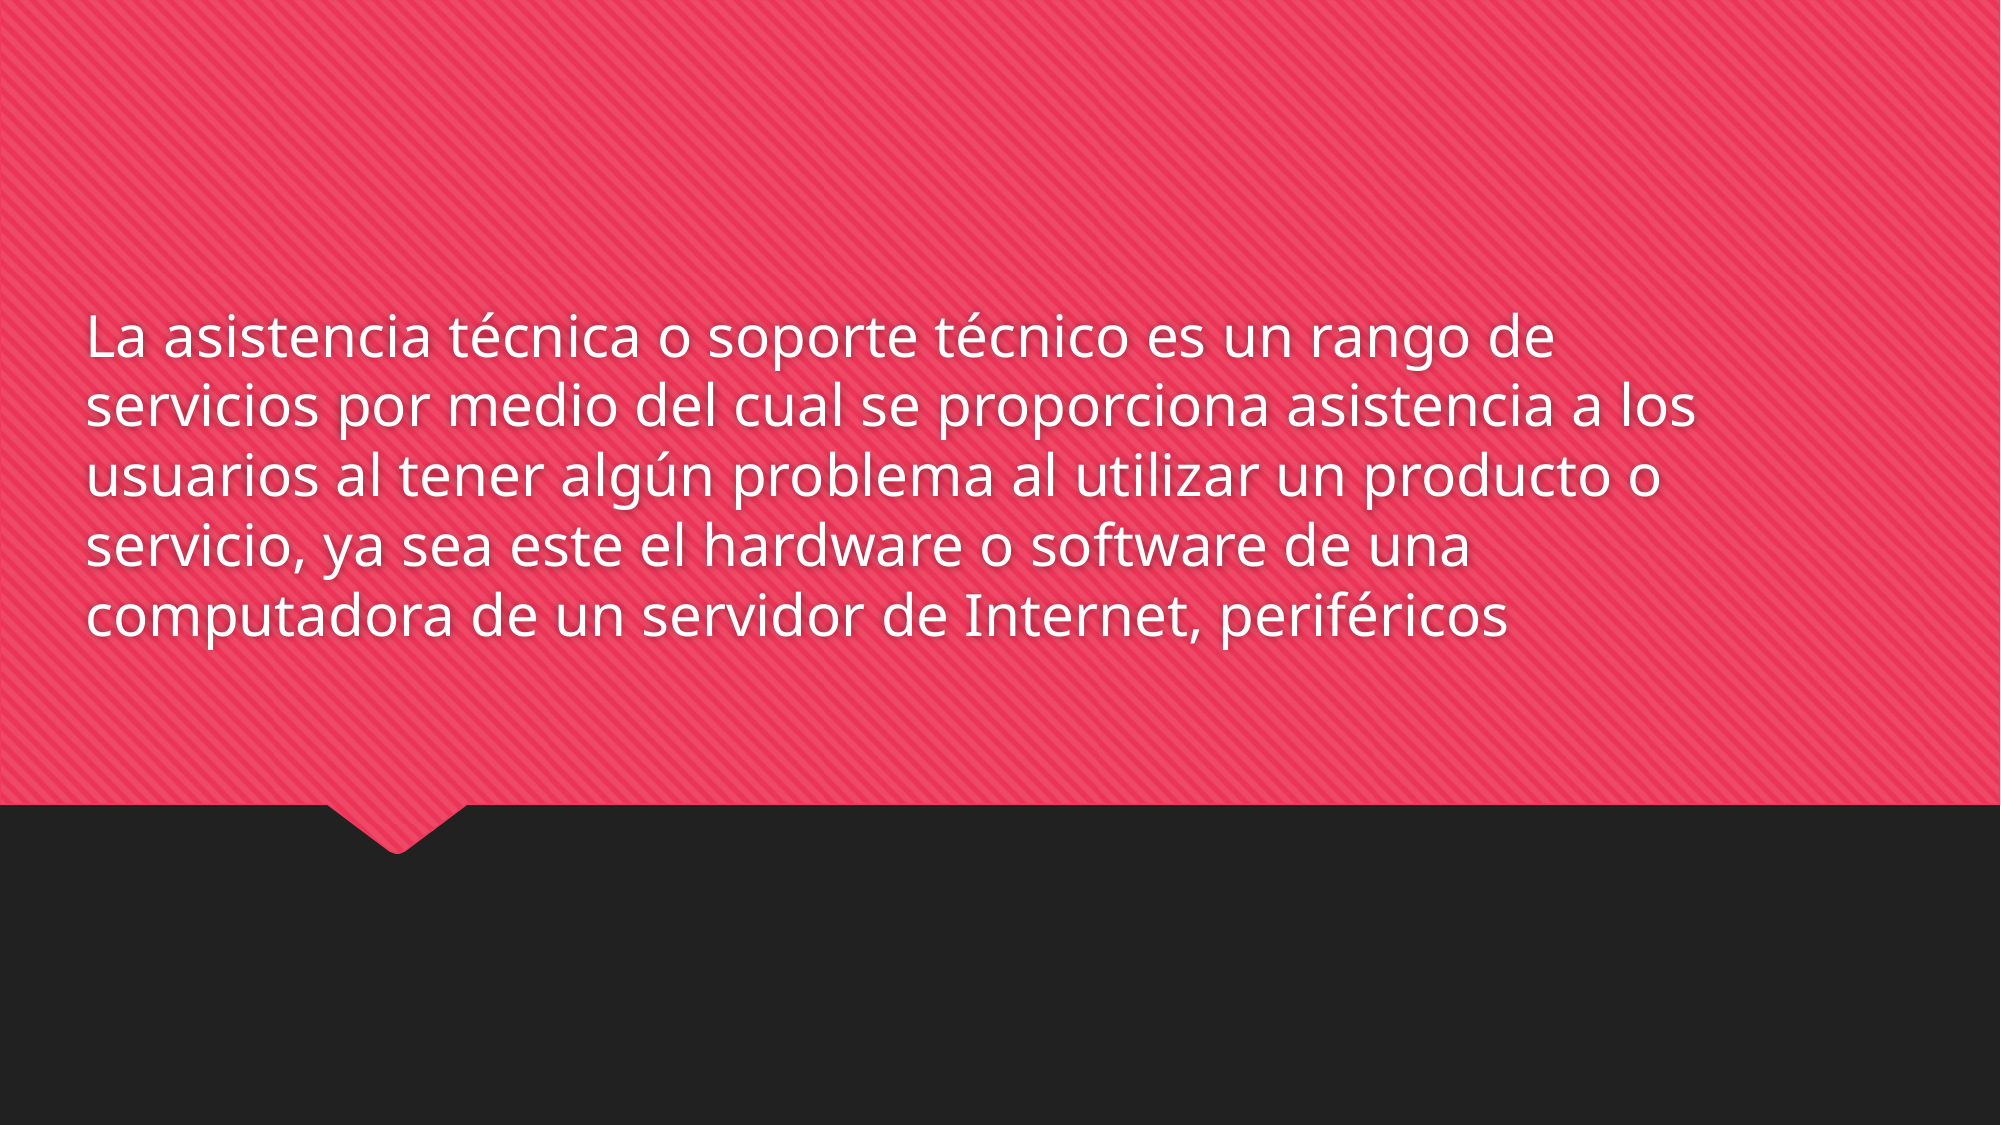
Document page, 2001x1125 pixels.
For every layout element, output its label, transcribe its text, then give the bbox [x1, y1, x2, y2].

subtitle La asistencia técnica o soporte técnico es un rango de servicios por medio del cual se proporciona asistencia a los usuarios al tener algún problema al utilizar un producto o servicio, ya sea este el hardware o software de una computadora de un servidor de Internet, periféricos [70, 291, 1805, 784]
